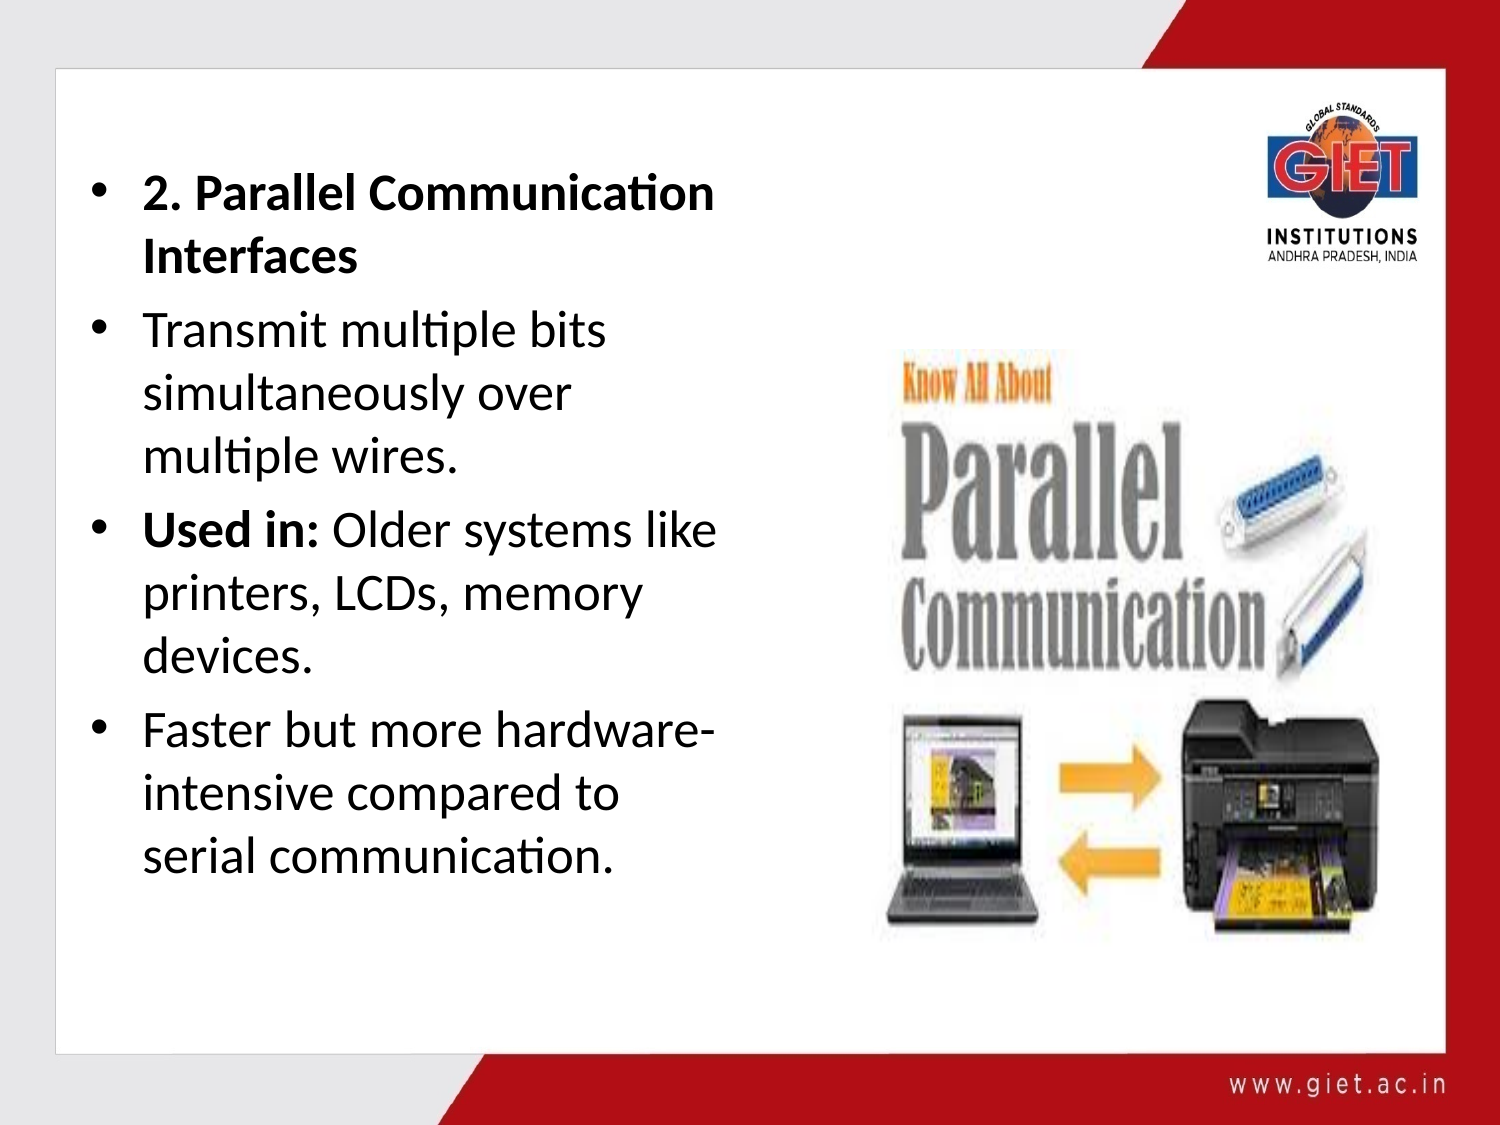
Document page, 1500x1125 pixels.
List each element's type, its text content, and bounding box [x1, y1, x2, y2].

list 2. Parallel Communication Interfaces Transmit multiple bits simultaneously over multiple wires. Used in: Older systems like printers, LCDs, memory devices. Faster but more hardware-intensive compared to serial communication. [75, 149, 738, 988]
picture [0, 0, 1500, 1125]
